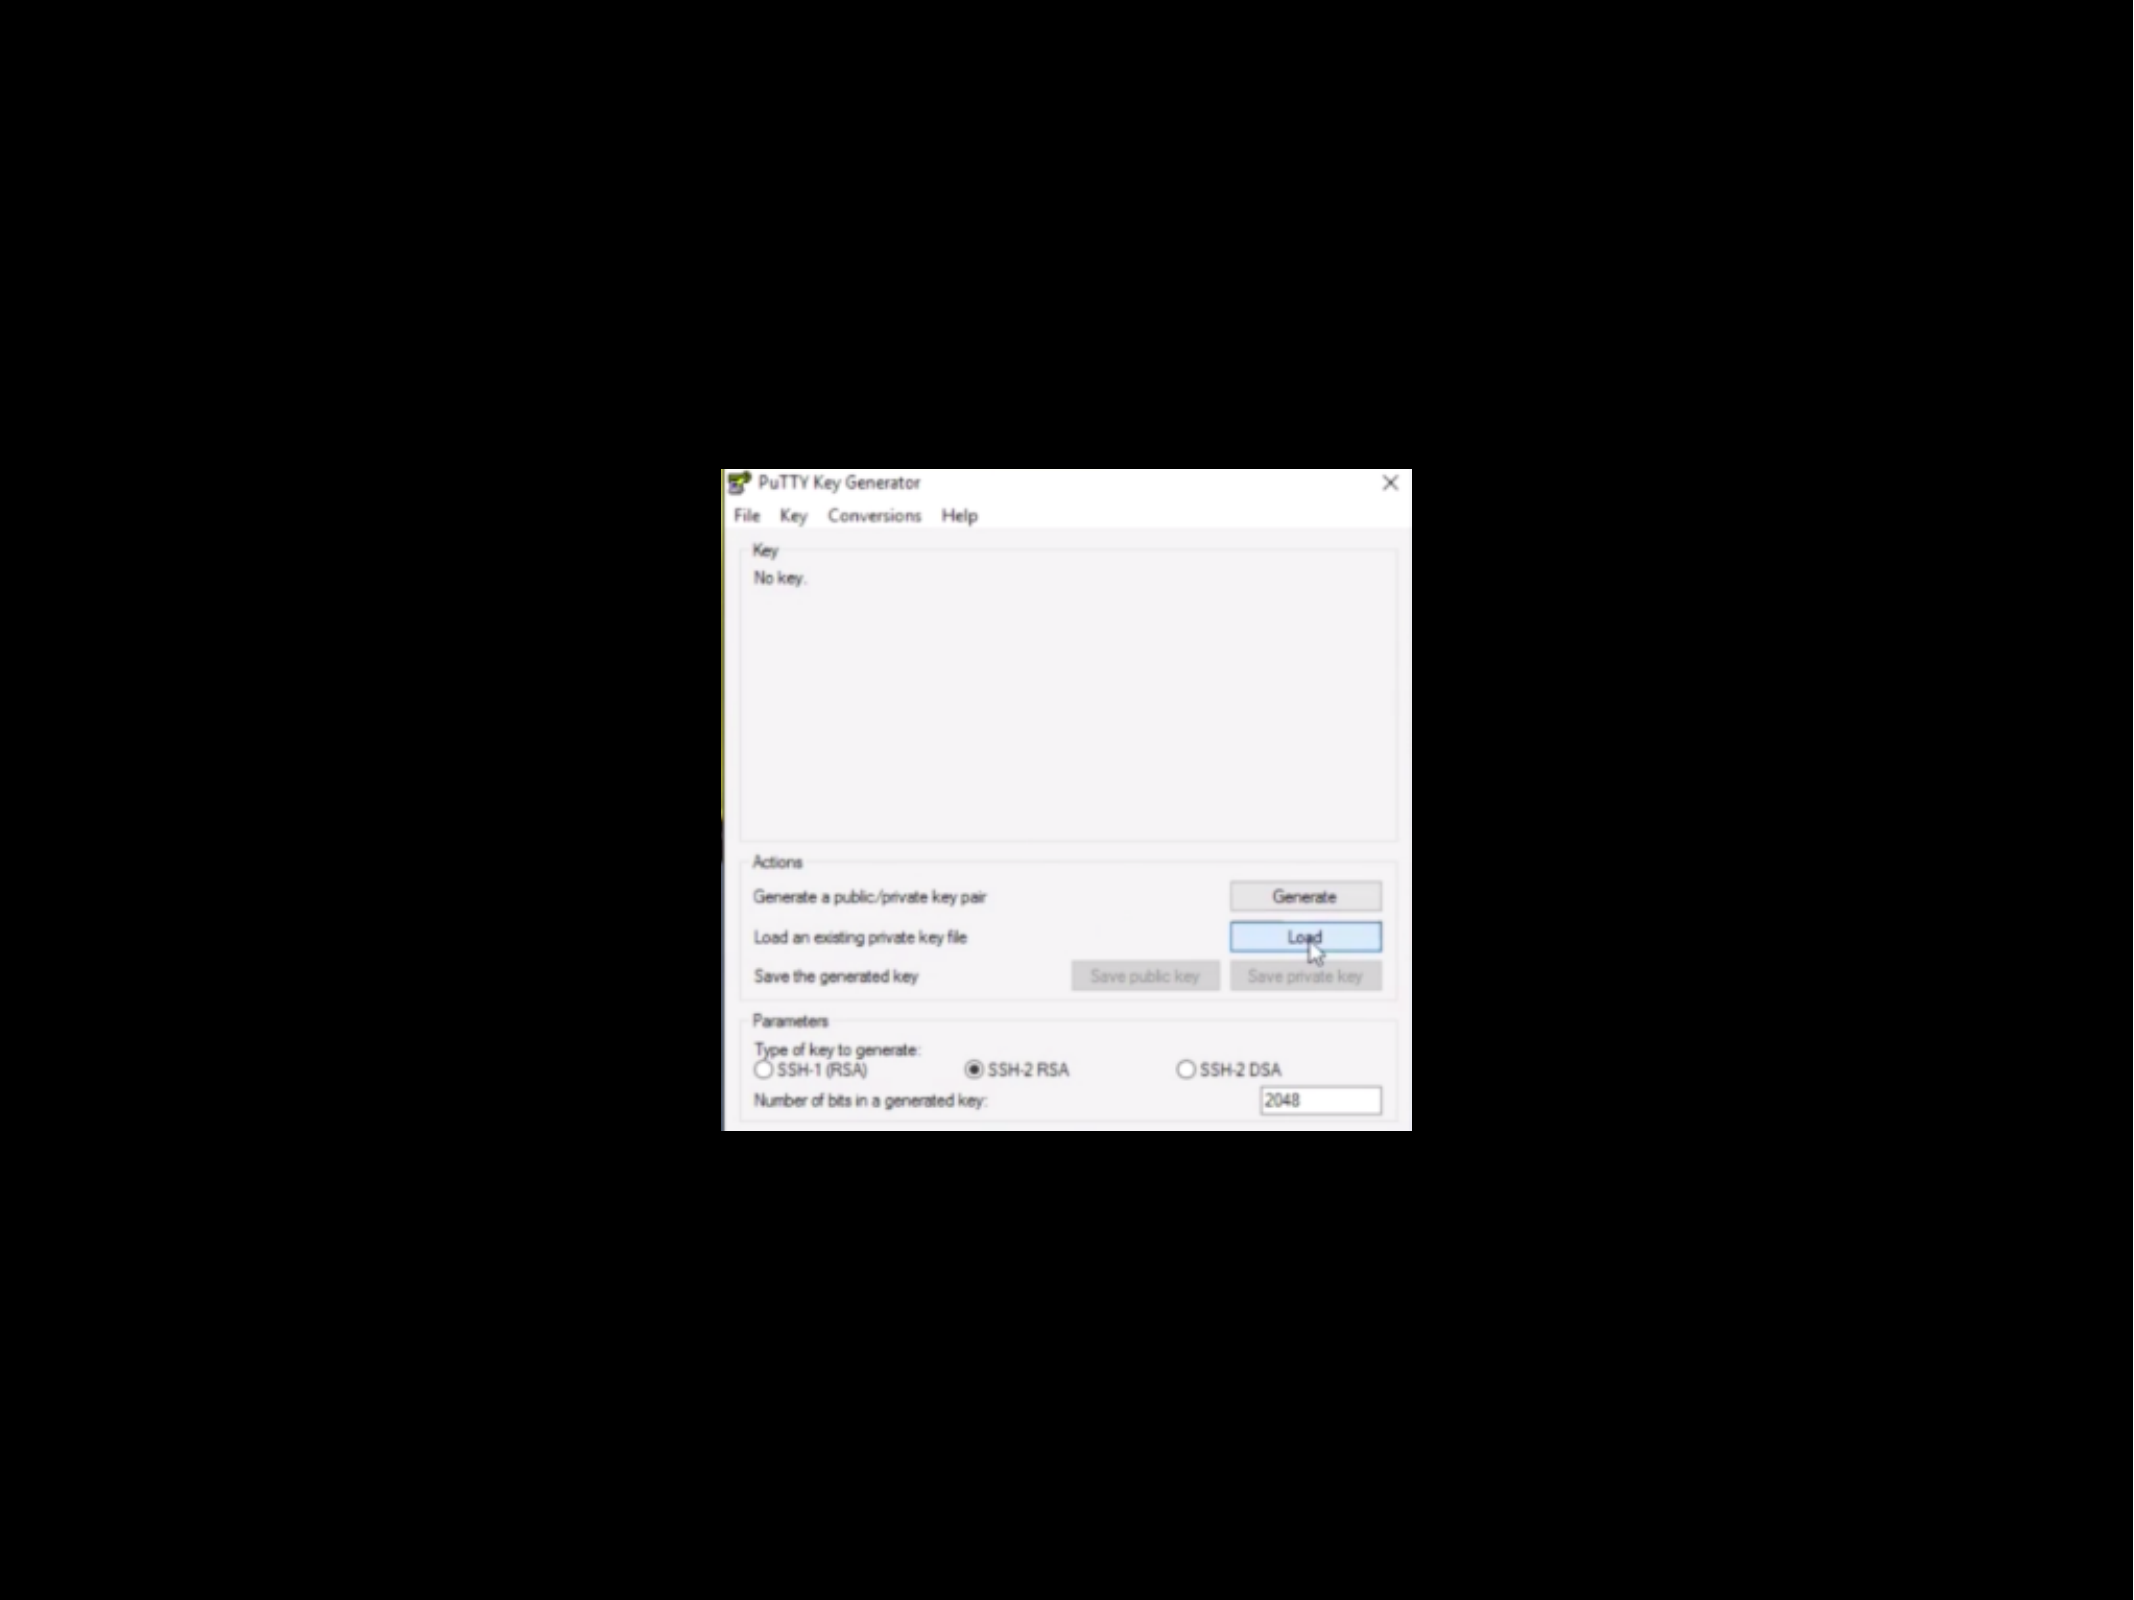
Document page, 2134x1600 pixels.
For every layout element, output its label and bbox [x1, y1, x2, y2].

picture [721, 469, 1412, 1131]
